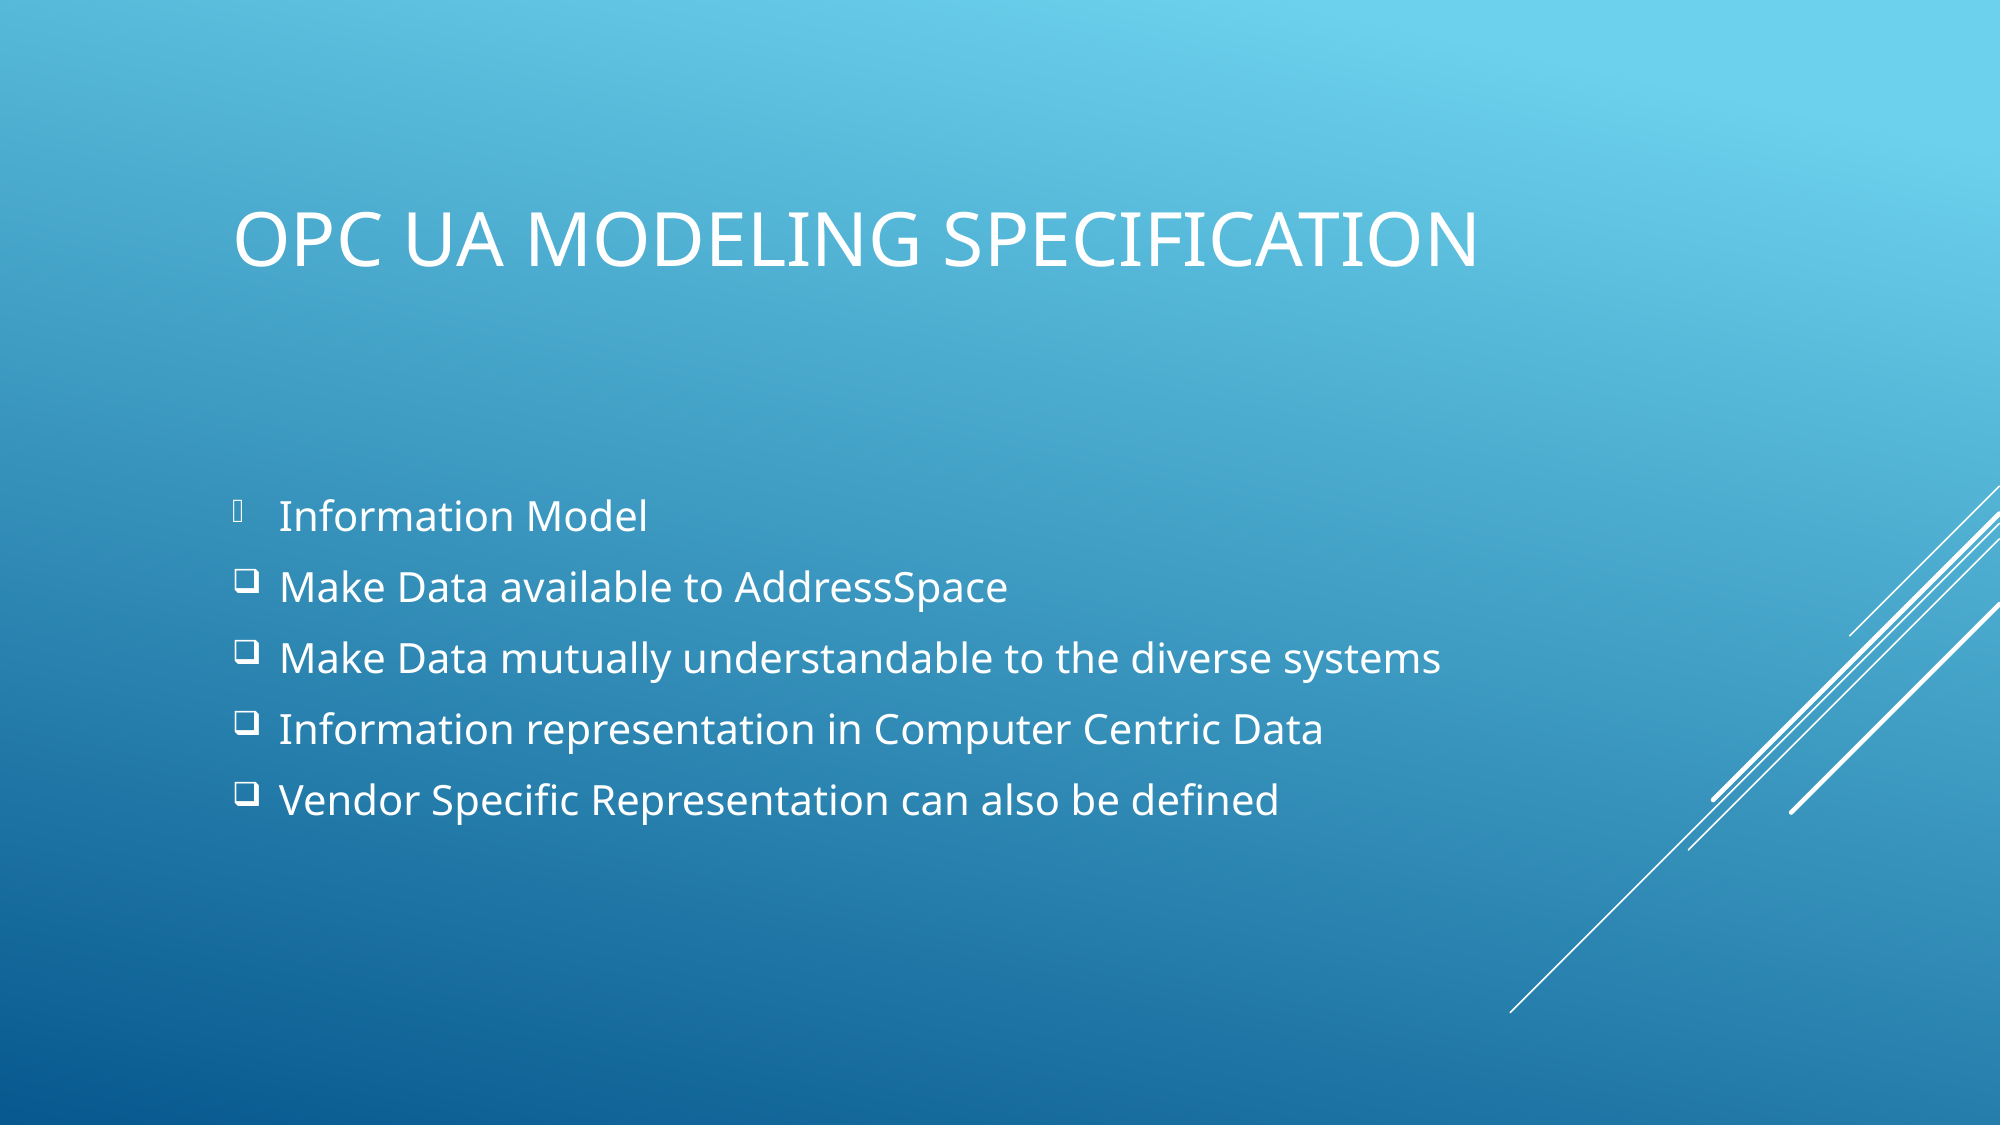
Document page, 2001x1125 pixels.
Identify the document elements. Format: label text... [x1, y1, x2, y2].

list Information Model Make Data available to AddressSpace Make Data mutually understandable to the diverse systems Information representation in Computer Centric Data Vendor Specific Representation can also be defined [217, 430, 1617, 1024]
title OPC UA Modeling specification [217, 112, 1617, 360]
